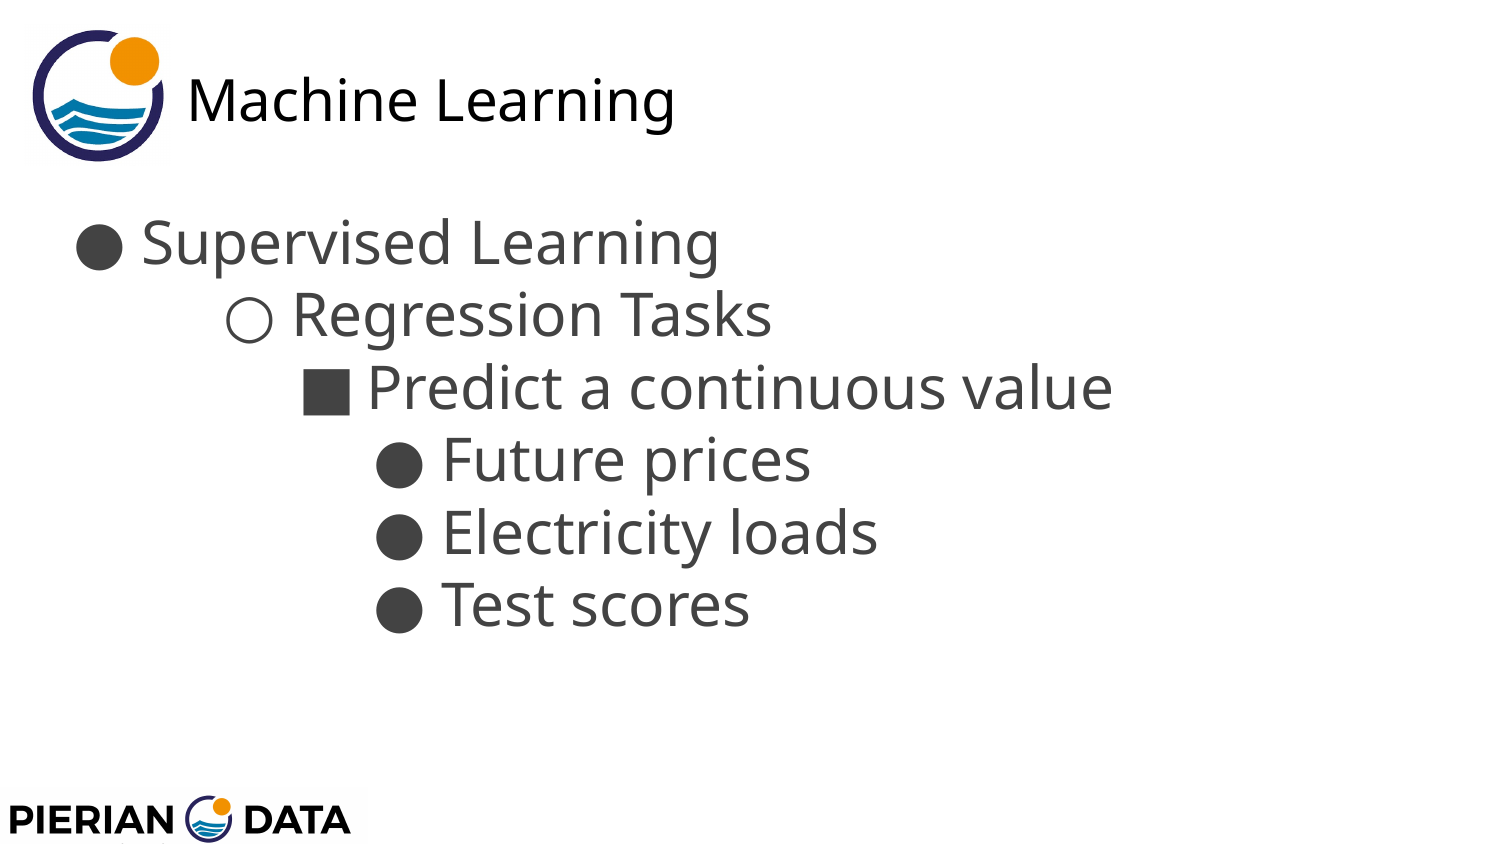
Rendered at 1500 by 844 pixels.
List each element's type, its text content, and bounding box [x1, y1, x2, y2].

list Supervised Learning Regression Tasks Predict a continuous value Future prices Electricity loads Test scores [51, 189, 1476, 750]
picture [24, 24, 172, 167]
title Machine Learning [176, 48, 1449, 143]
picture [0, 787, 368, 844]
